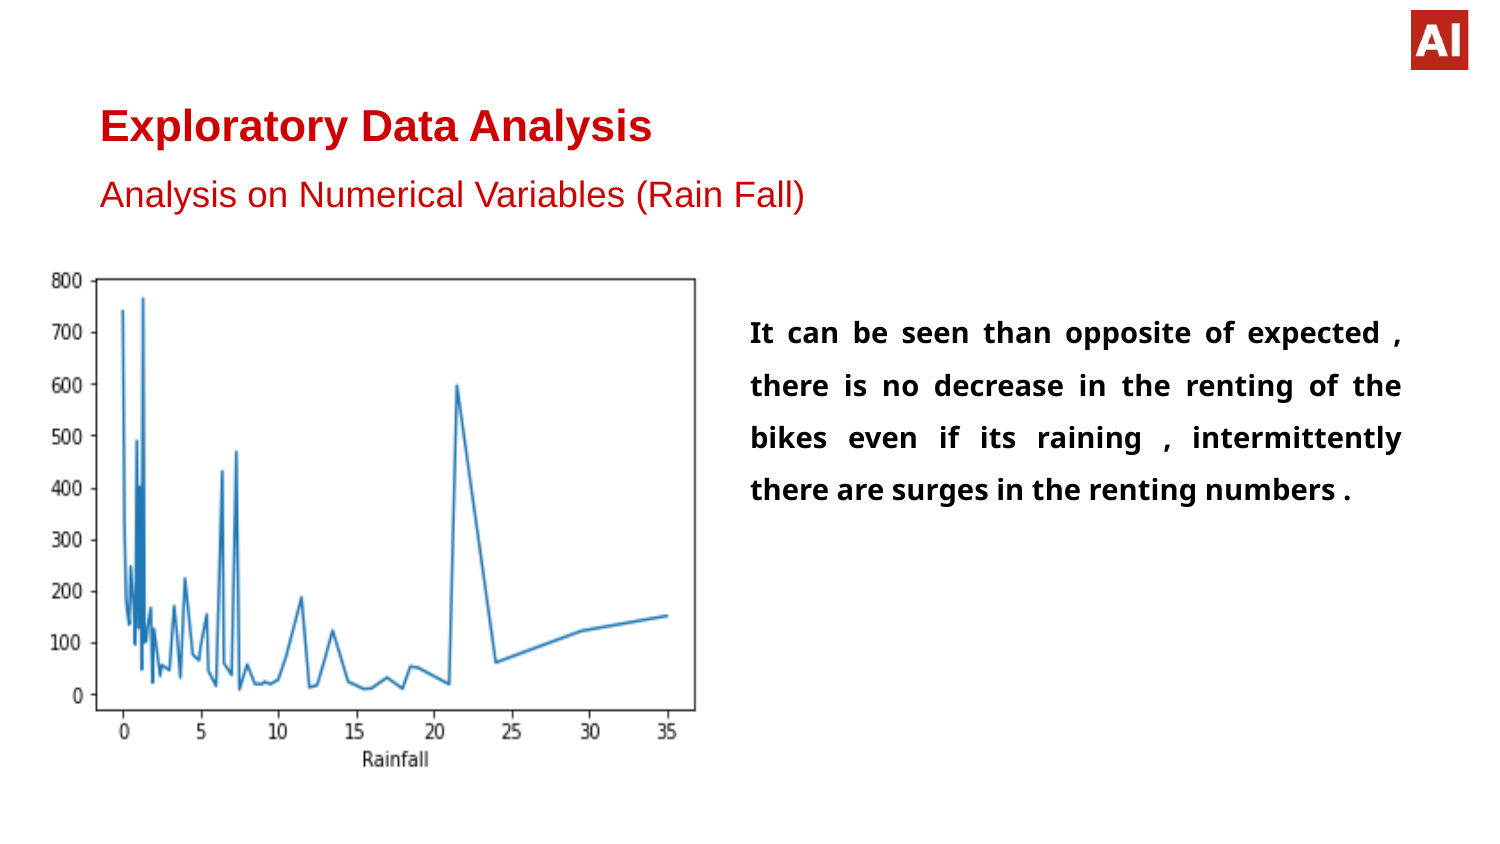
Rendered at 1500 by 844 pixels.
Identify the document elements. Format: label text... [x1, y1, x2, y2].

picture [1411, 10, 1469, 70]
title Exploratory Data Analysis Analysis on Numerical Variables (Rain Fall) [99, 96, 1275, 235]
list It can be seen than opposite of expected , there is no decrease in the renting of the bikes even if its raining , intermittently there are surges in the renting numbers . [750, 296, 1403, 772]
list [37, 259, 707, 785]
